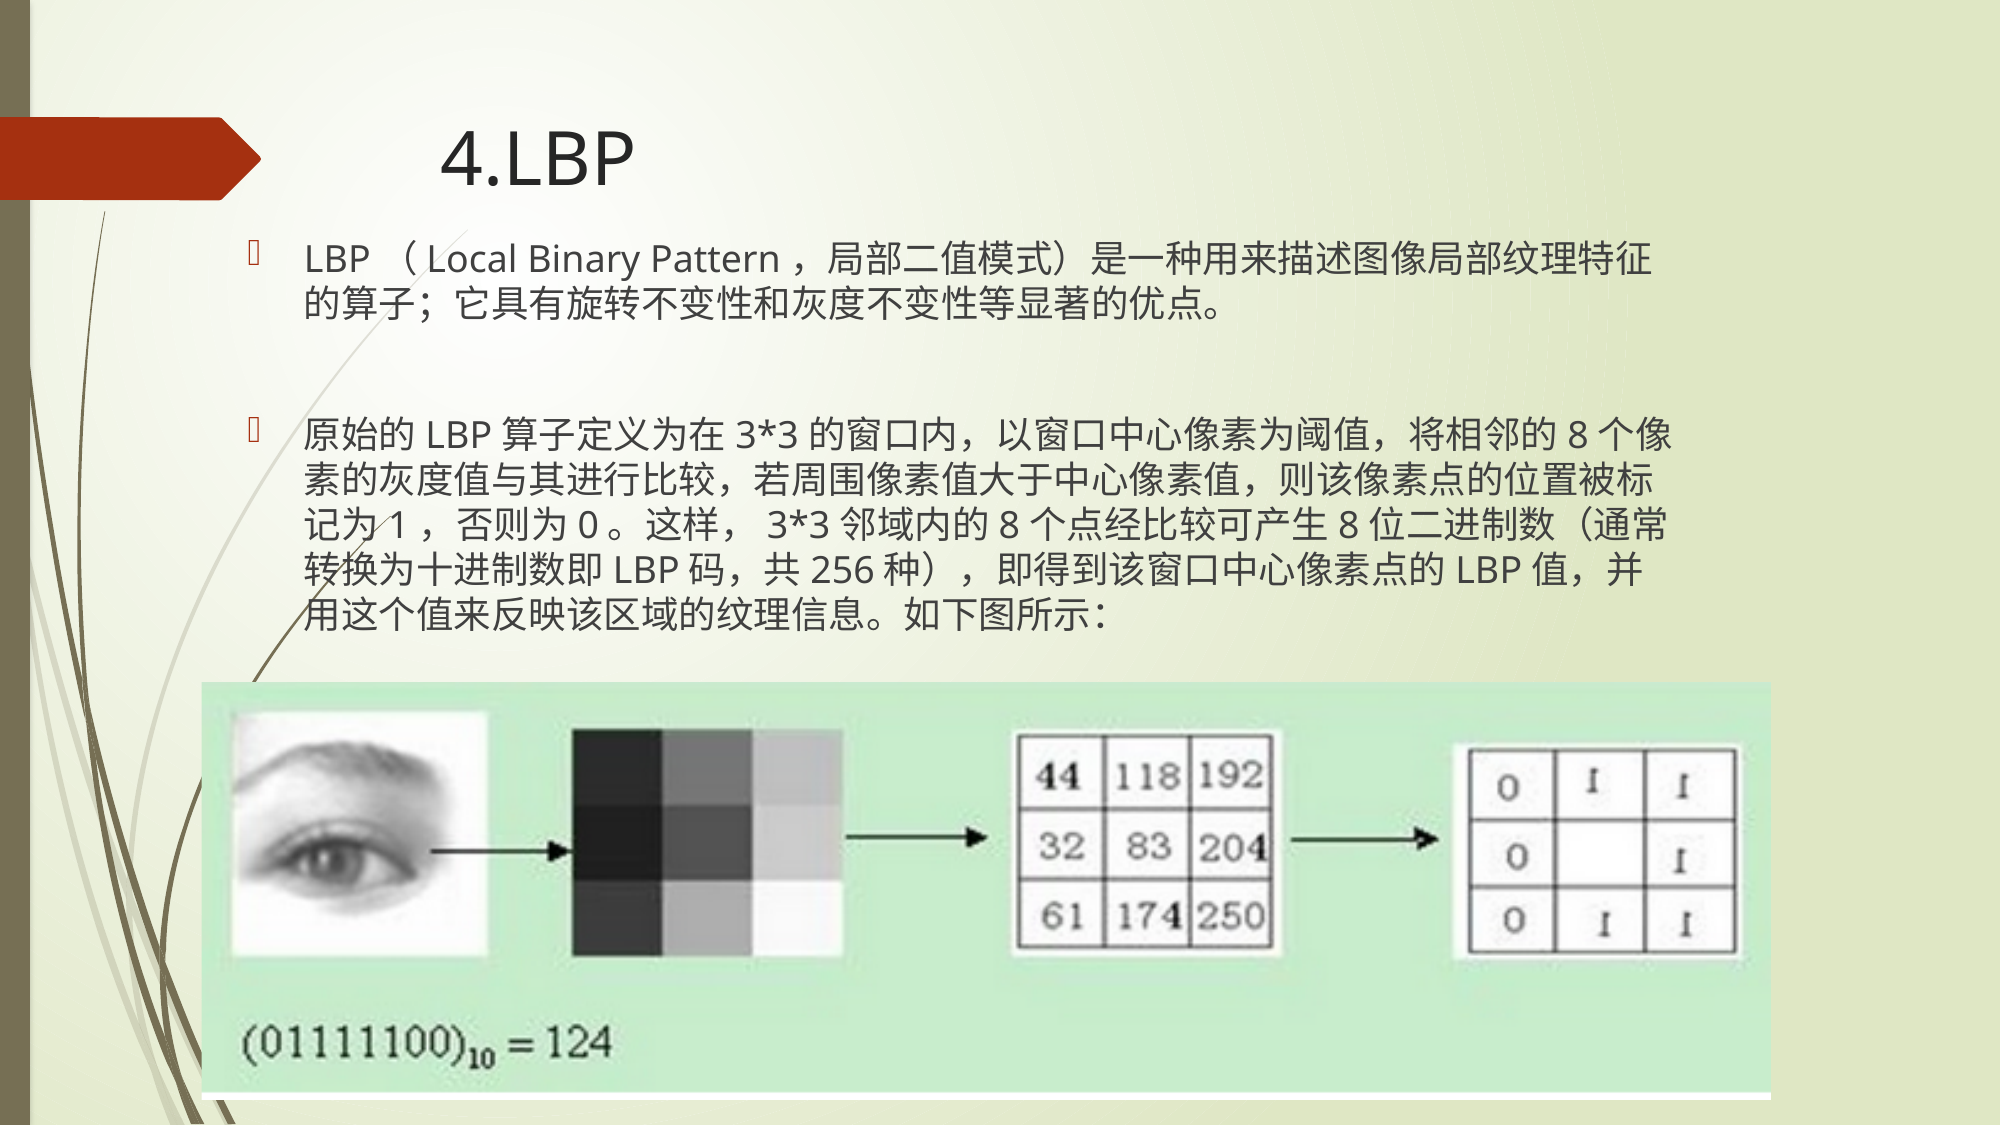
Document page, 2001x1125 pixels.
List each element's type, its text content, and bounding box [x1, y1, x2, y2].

picture [201, 681, 1863, 1100]
title 4.LBP [425, 102, 1888, 313]
list LBP（Local Binary Pattern，局部二值模式）是一种用来描述图像局部纹理特征的算子；它具有旋转不变性和灰度不变性等显著的优点。 原始的LBP算子定义为在3*3的窗口内，以窗口中心像素为阈值，将相邻的8个像素的灰度值与其进行比较，若周围像素值大于中心像素值，则该像素点的位置被标记为1，否则为0。这样，3*3邻域内的8个点经比较可产生8位二进制数（通常转换为十进制数即LBP码，共256种），即得到该窗口中心像素点的LBP值，并用这个值来反映该区域的纹理信息。如下图所示： [232, 227, 1696, 681]
